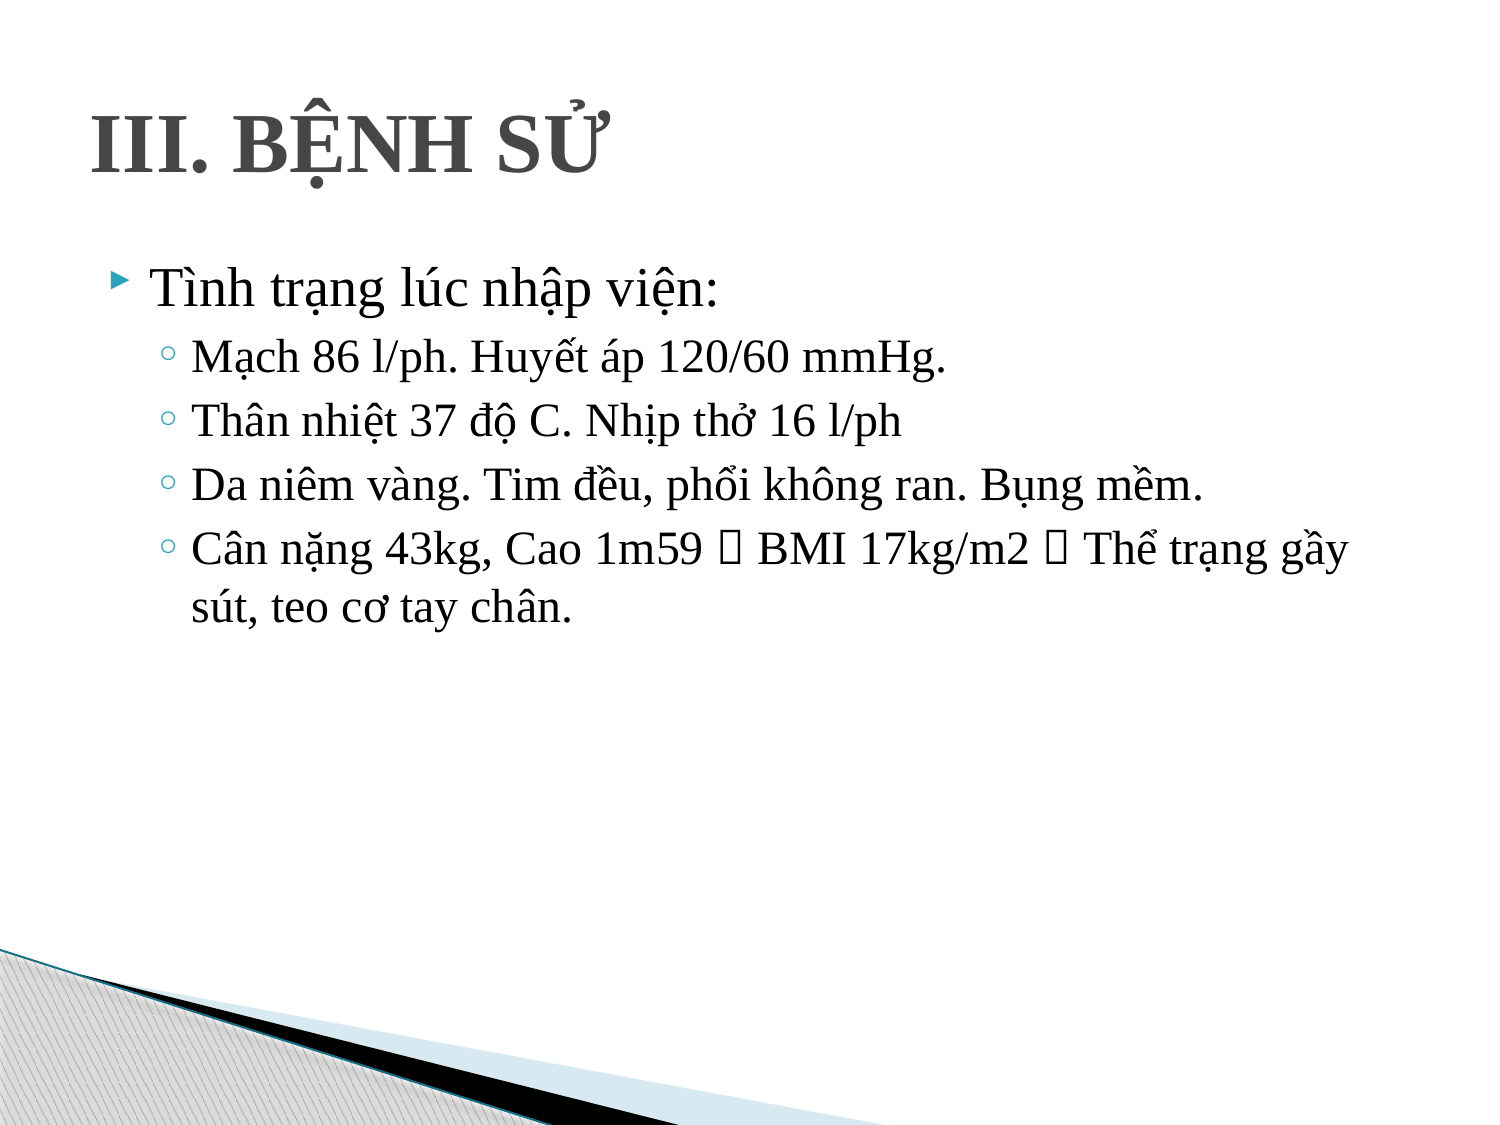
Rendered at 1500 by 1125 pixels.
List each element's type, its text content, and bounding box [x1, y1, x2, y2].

list Tình trạng lúc nhập viện: Mạch 86 l/ph. Huyết áp 120/60 mmHg. Thân nhiệt 37 độ C. Nhịp thở 16 l/ph Da niêm vàng. Tim đều, phổi không ran. Bụng mềm. Cân nặng 43kg, Cao 1m59  BMI 17kg/m2  Thể trạng gầy sút, teo cơ tay chân. [75, 243, 1425, 986]
title III. BỆNH SỬ [75, 45, 1425, 233]
